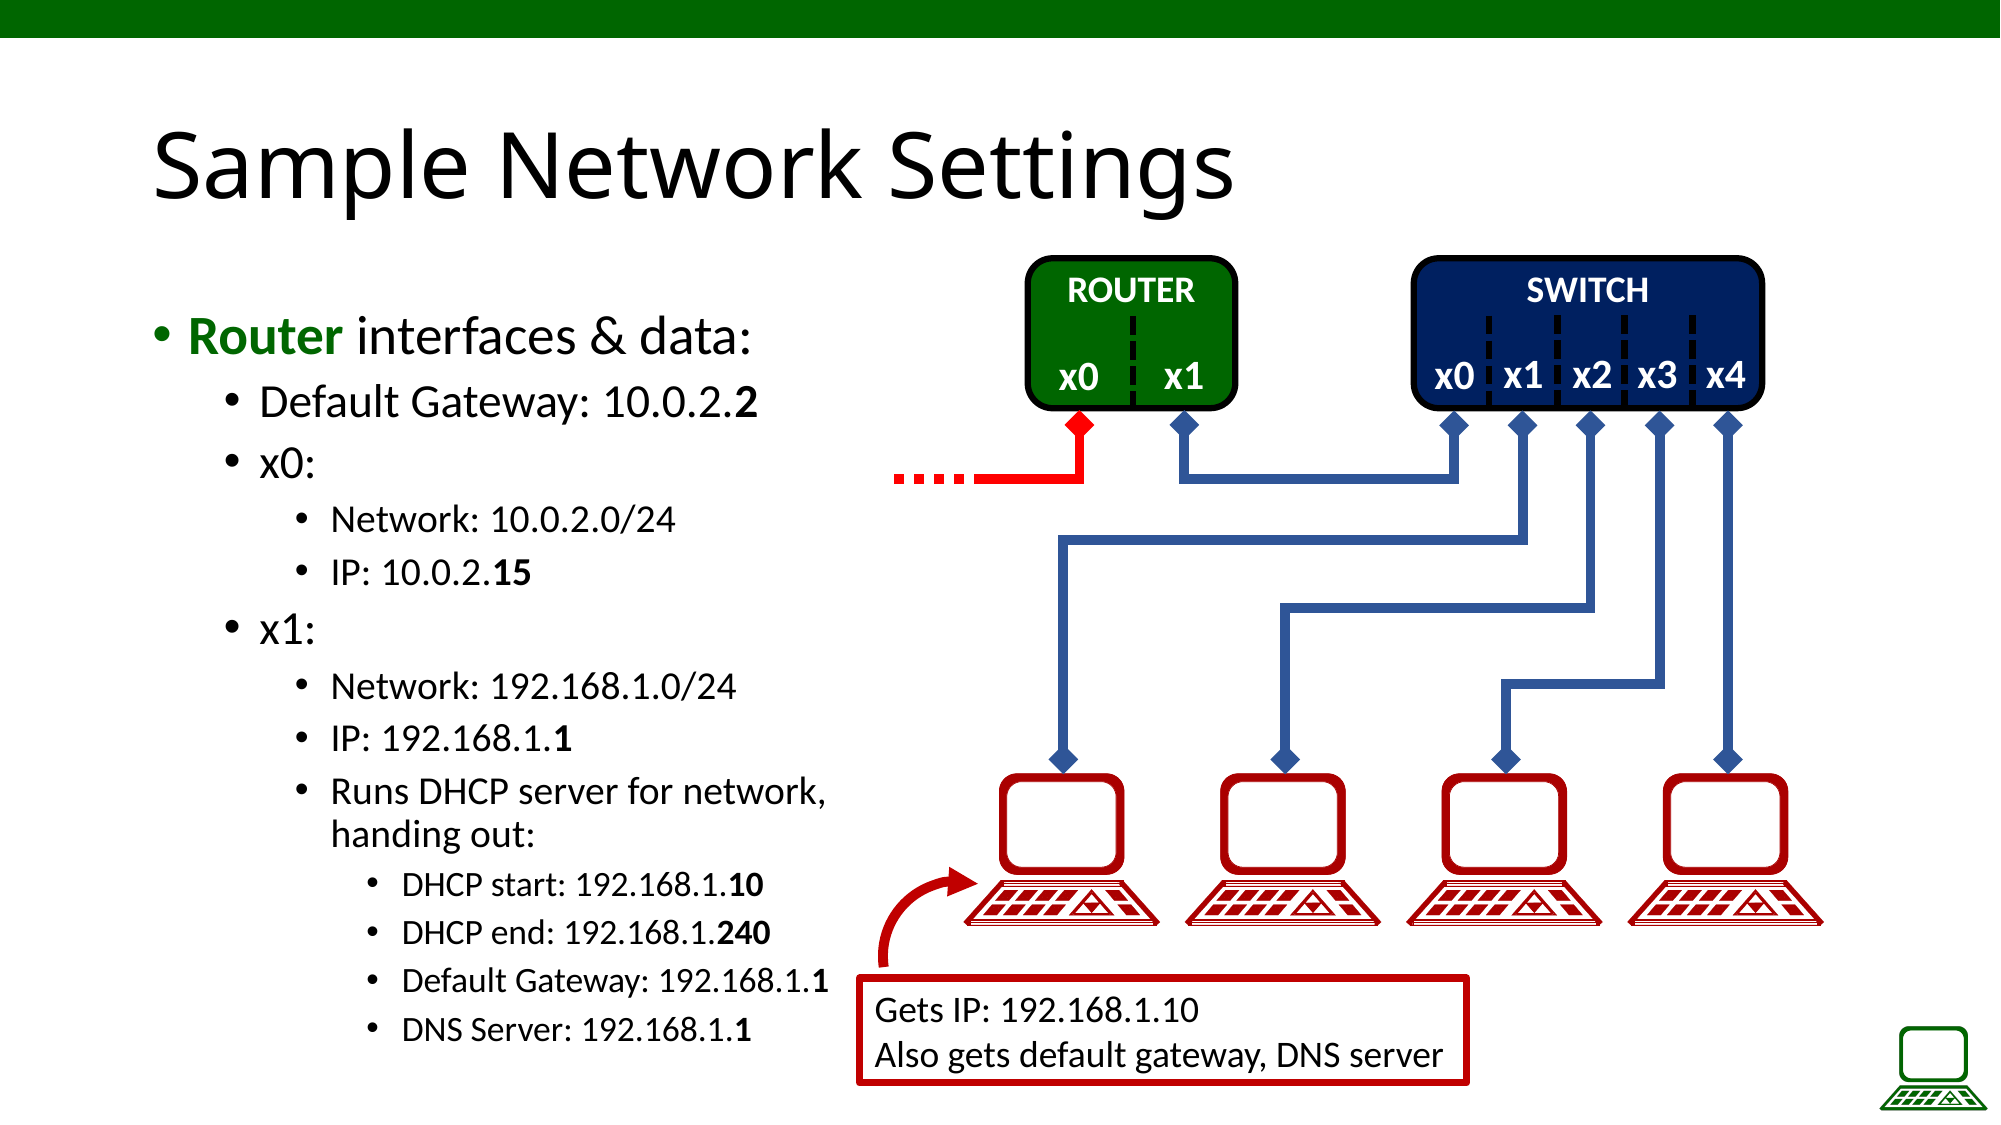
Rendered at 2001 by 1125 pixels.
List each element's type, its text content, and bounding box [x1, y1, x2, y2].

picture [1184, 773, 1383, 928]
picture [1405, 773, 1604, 928]
picture [1626, 773, 1826, 928]
picture [1879, 1026, 1988, 1111]
text_box [0, 0, 2000, 39]
picture [962, 773, 1162, 928]
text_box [1413, 258, 1779, 409]
list Router interfaces & data: Default Gateway: 10.0.2.2 x0: Network: 10.0.2.0/24 IP: 10.0.2.15 x1: Network: 192.168.1.0/24 IP: 192.168.1.1 Runs DHCP server for network, handing out: DHCP start: 192.168.1.10 DHCP end: 192.168.1.240 Default Gateway: 192.168.1.1 DNS Server: 192.168.1.1 [137, 299, 851, 1066]
text_box Gets IP: 192.168.1.10 Also gets default gateway, DNS server [859, 978, 1467, 1083]
title Sample Network Settings [137, 59, 1863, 278]
text_box [882, 880, 966, 968]
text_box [1027, 258, 1237, 409]
